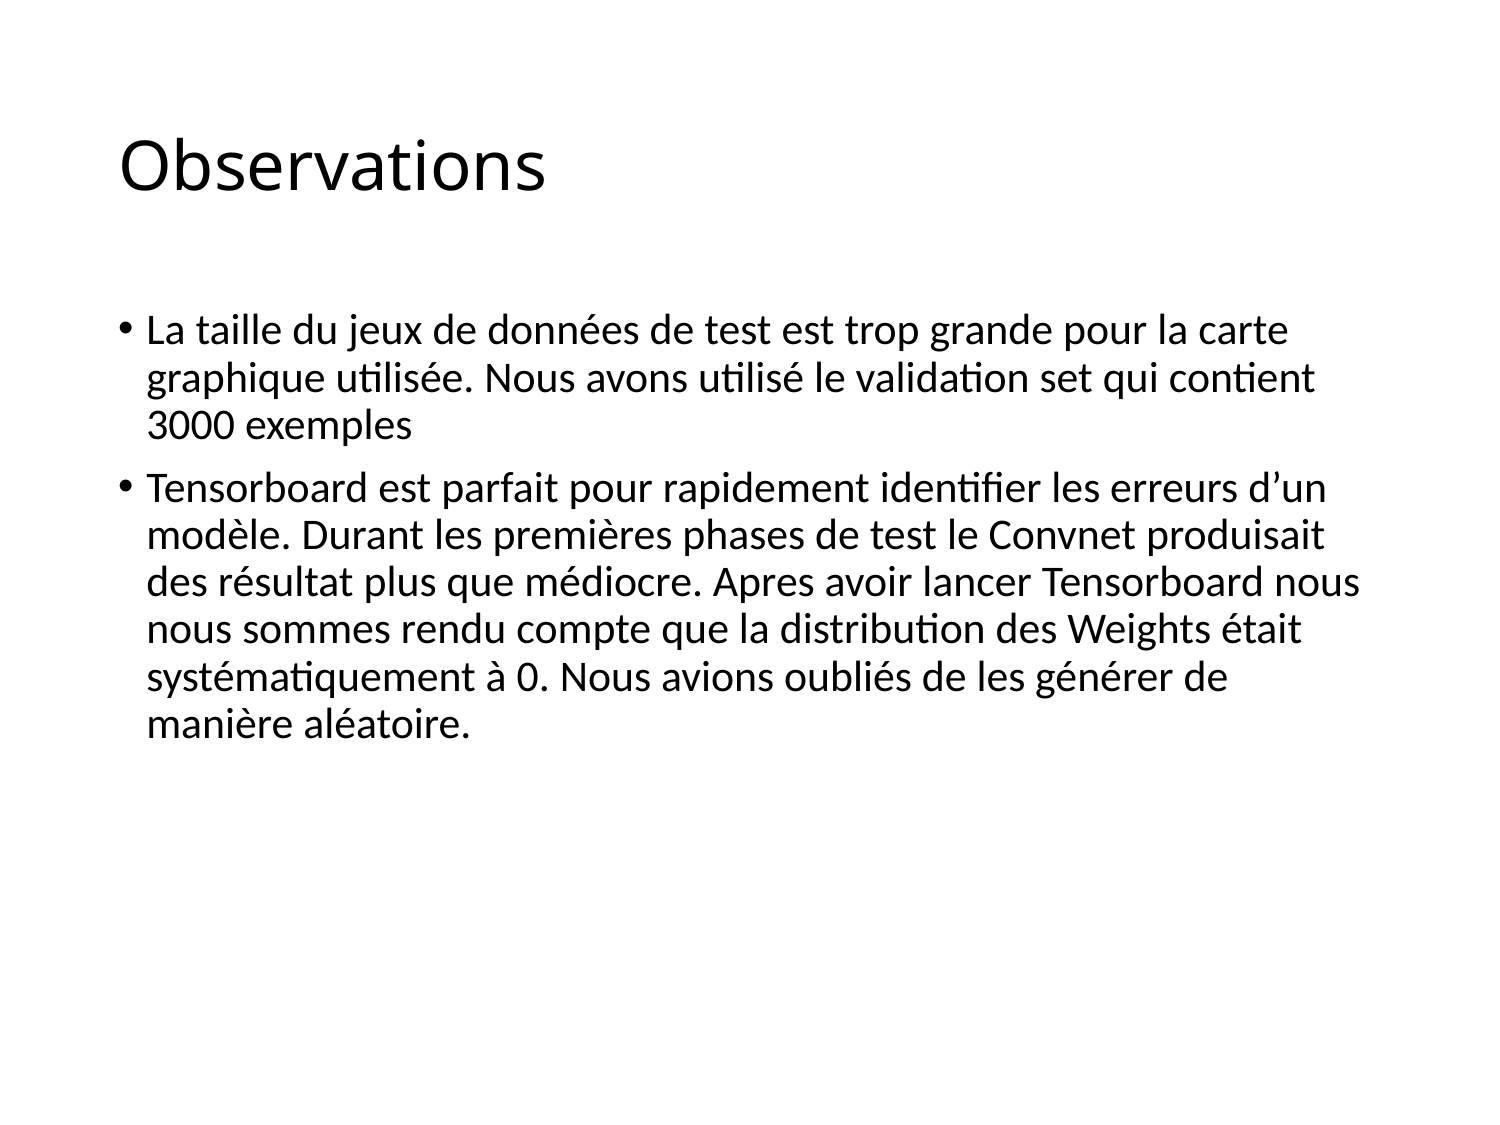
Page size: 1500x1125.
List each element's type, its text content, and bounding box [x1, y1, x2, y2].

title Observations [103, 59, 1397, 278]
list La taille du jeux de données de test est trop grande pour la carte graphique utilisée. Nous avons utilisé le validation set qui contient 3000 exemples Tensorboard est parfait pour rapidement identifier les erreurs d’un modèle. Durant les premières phases de test le Convnet produisait des résultat plus que médiocre. Apres avoir lancer Tensorboard nous nous sommes rendu compte que la distribution des Weights était systématiquement à 0. Nous avions oubliés de les générer de manière aléatoire. [103, 299, 1397, 1014]
